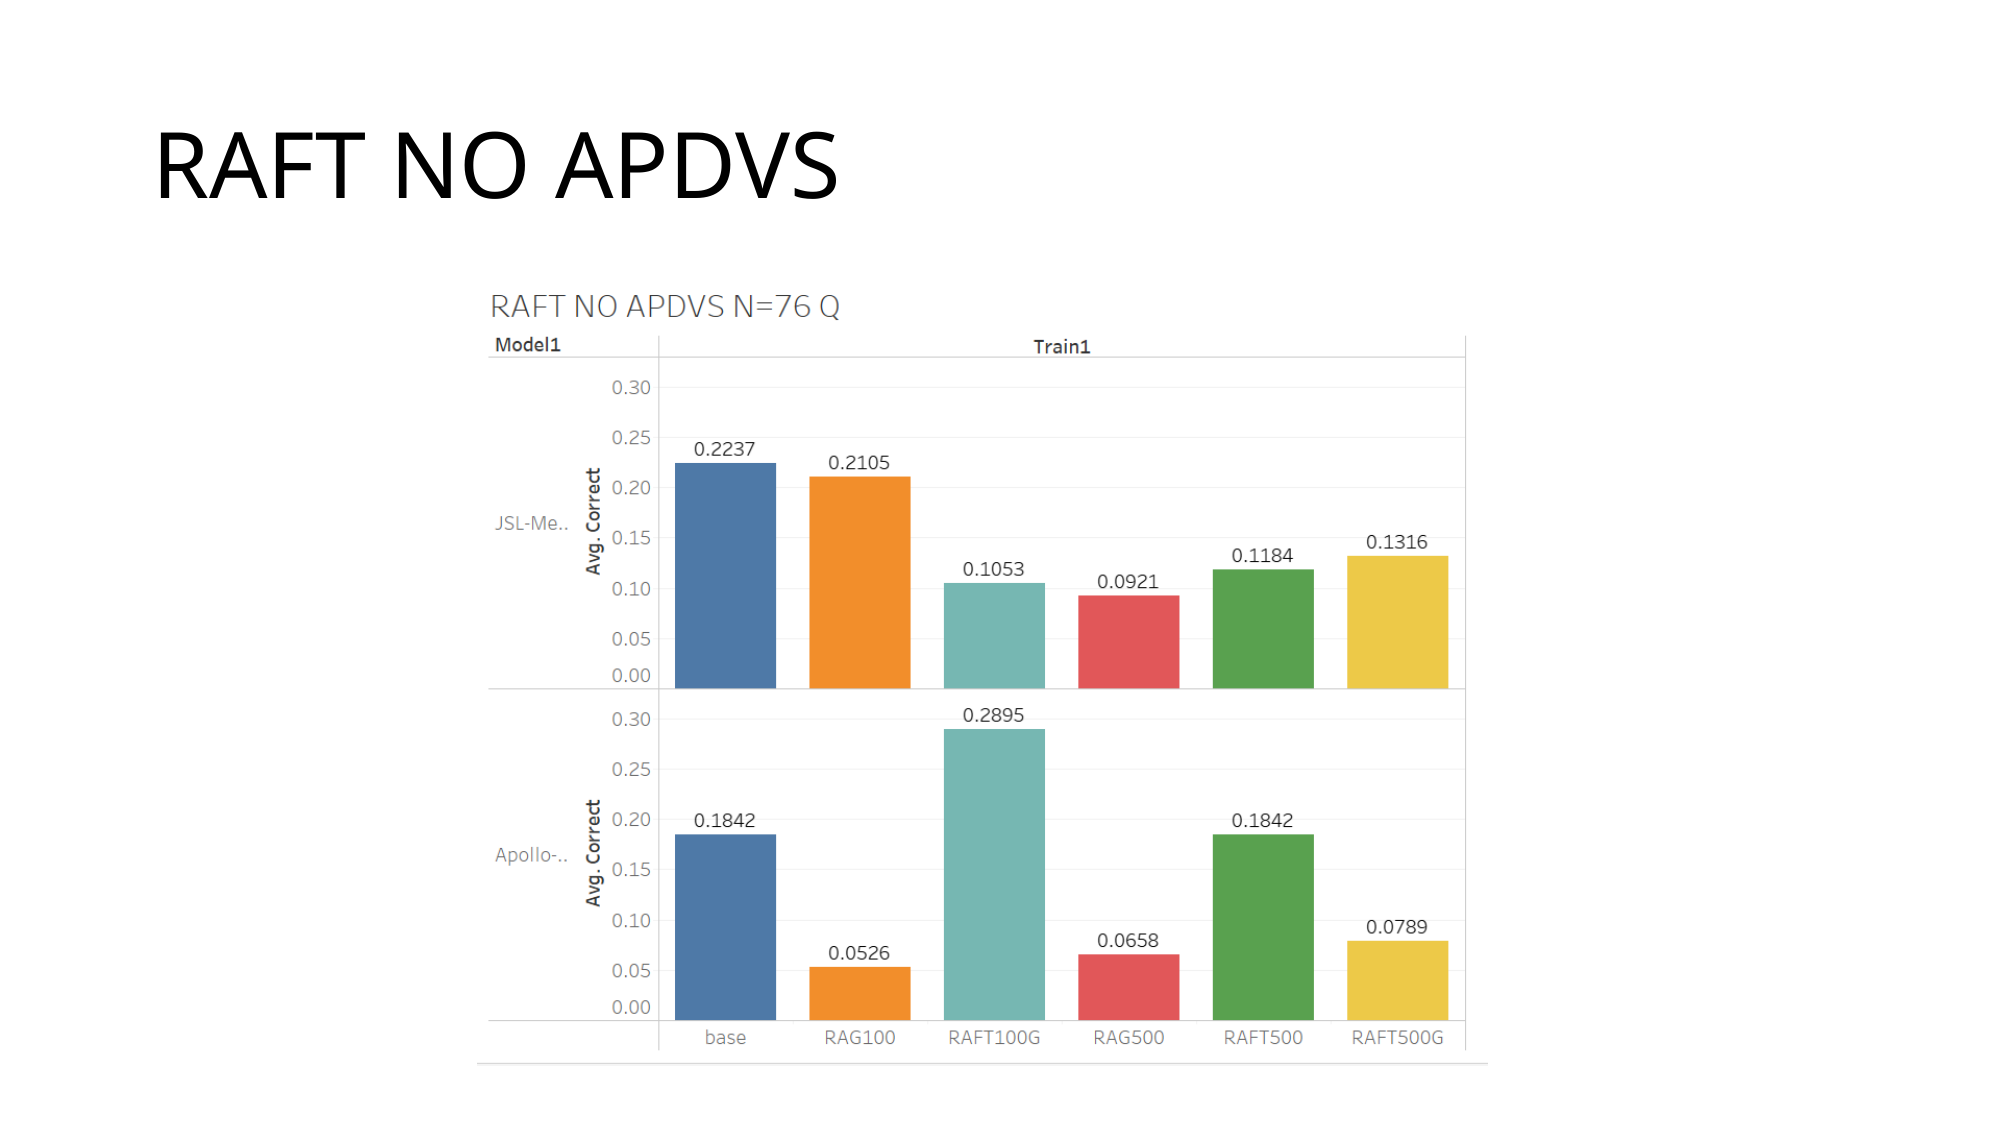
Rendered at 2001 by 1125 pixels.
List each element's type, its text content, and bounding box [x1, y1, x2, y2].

title RAFT NO APDVS [137, 59, 1863, 278]
picture [477, 270, 1488, 1066]
